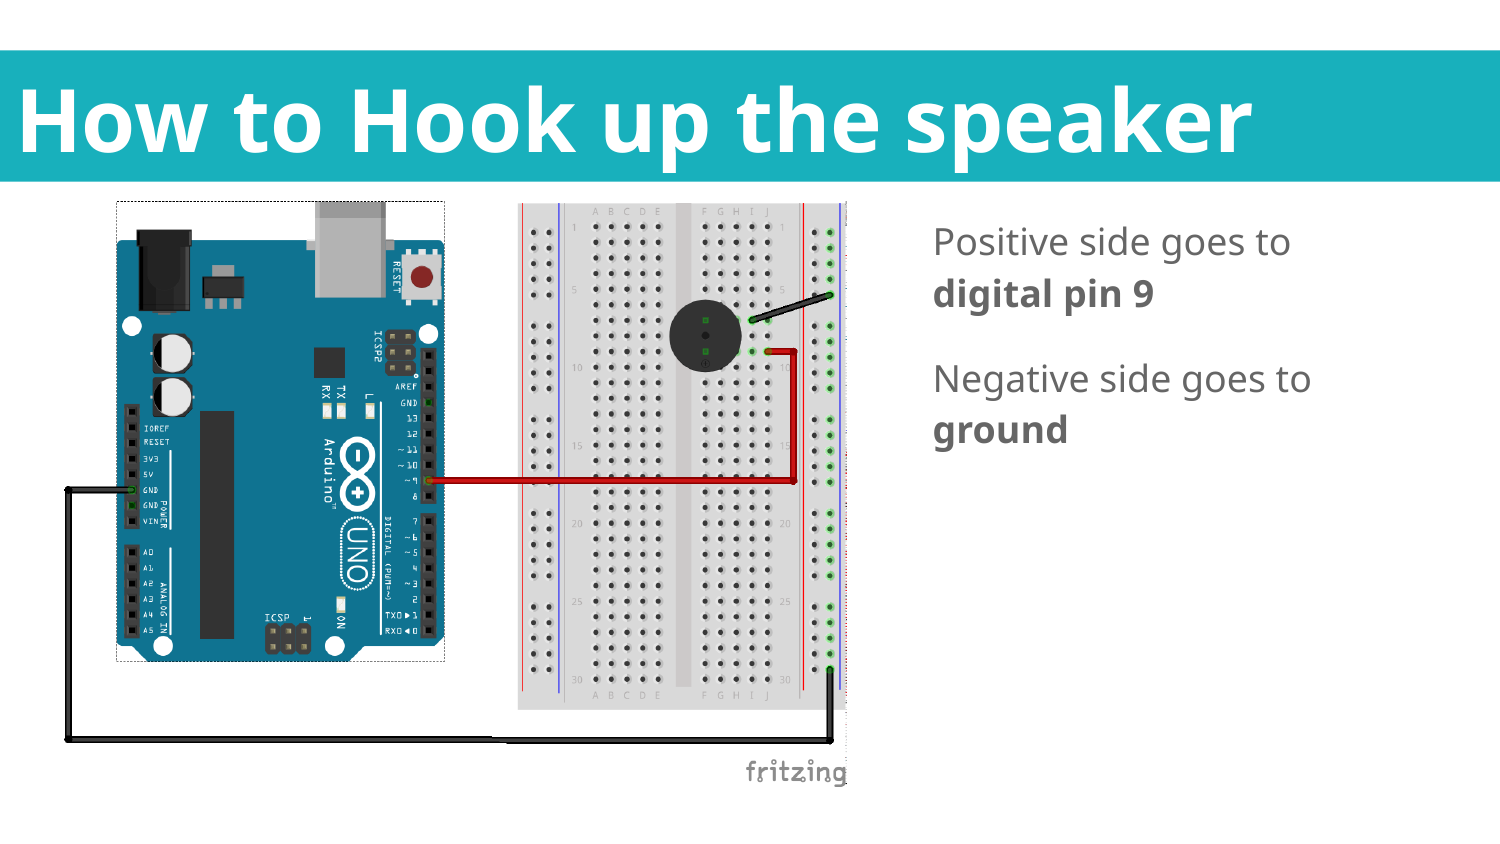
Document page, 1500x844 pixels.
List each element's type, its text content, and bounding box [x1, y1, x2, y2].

list Positive side goes to digital pin 9 Negative side goes to ground [917, 196, 1419, 745]
title How to Hook up the speaker [0, 50, 1500, 182]
picture [61, 201, 847, 787]
